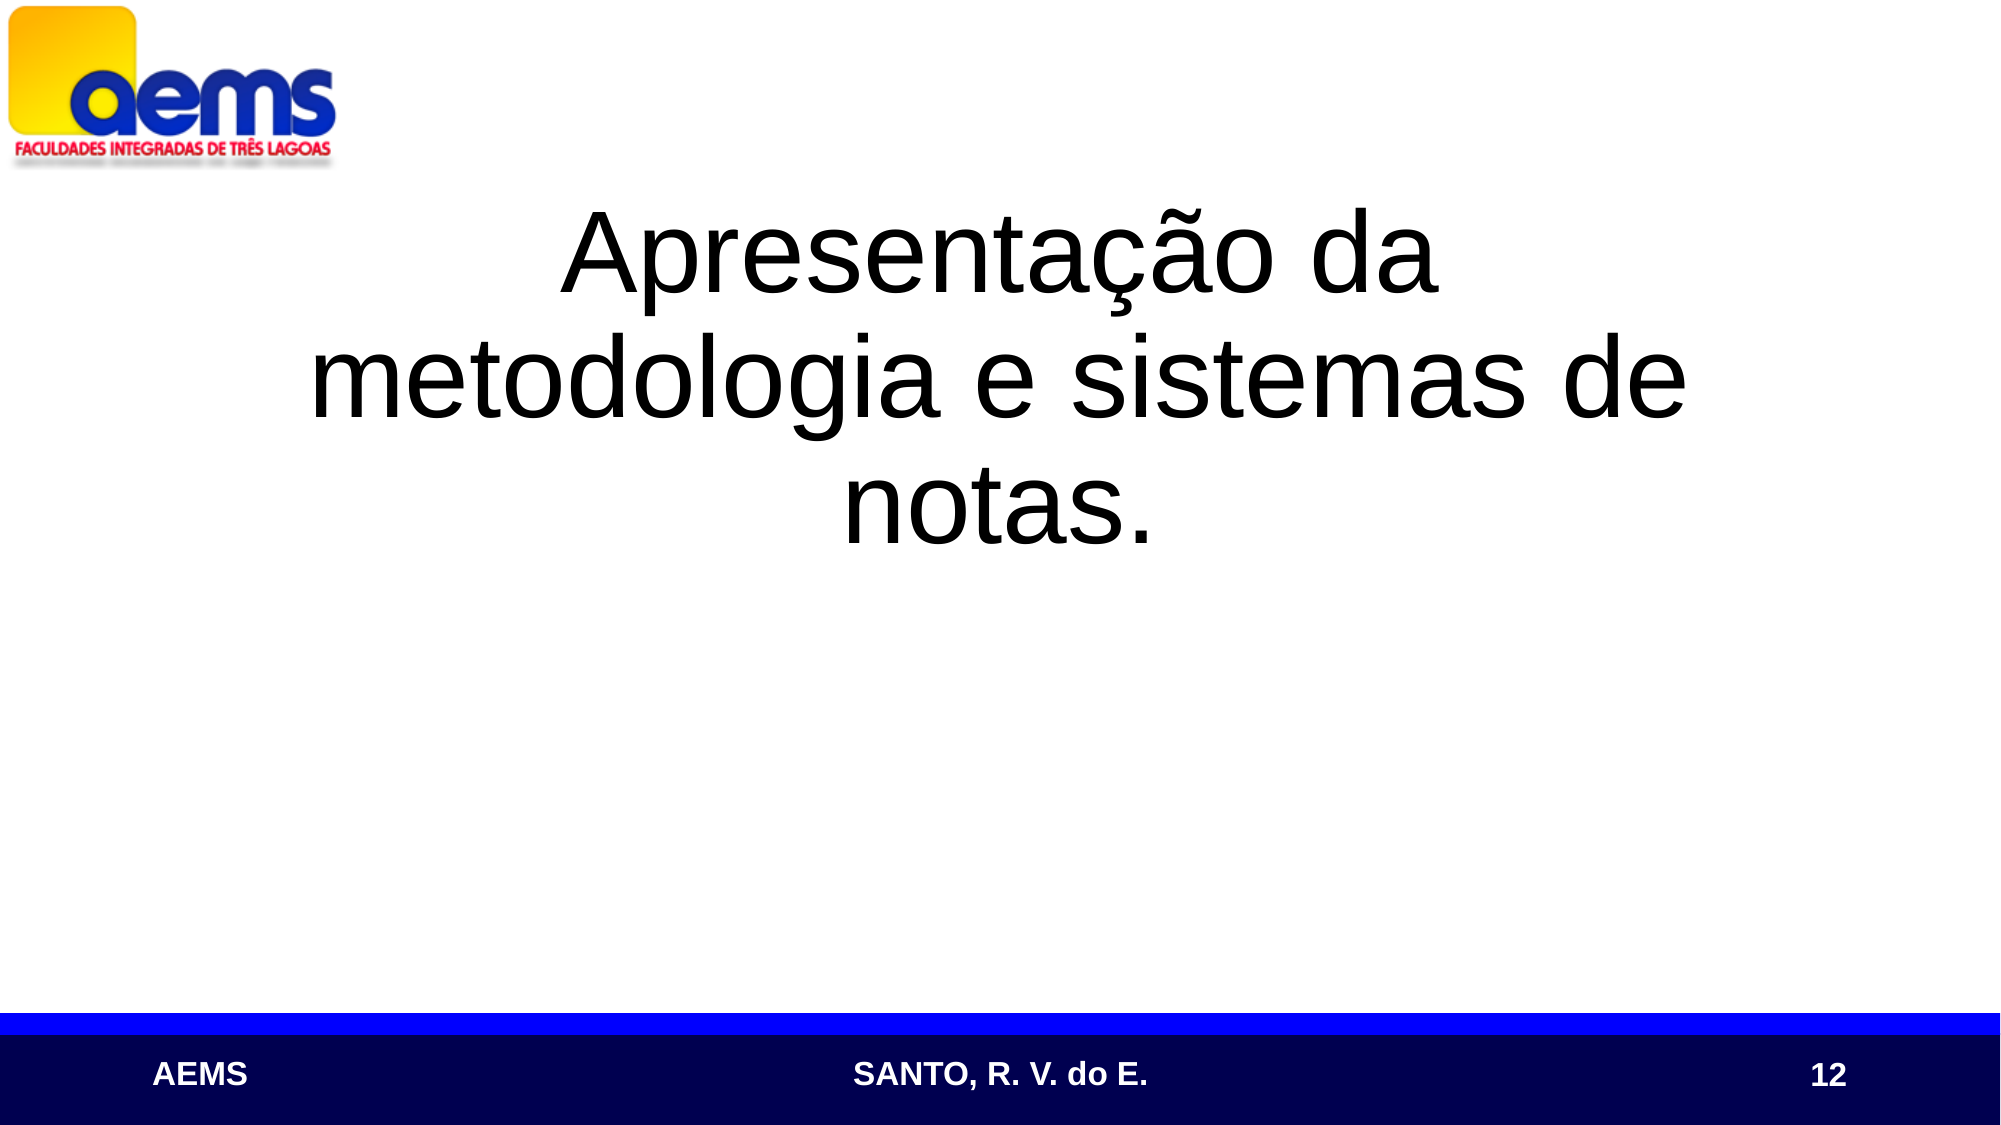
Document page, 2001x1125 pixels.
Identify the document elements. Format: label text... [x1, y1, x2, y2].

picture [0, 0, 344, 179]
title Apresentação da metodologia e sistemas de notas. [249, 184, 1750, 576]
slide_number 12 [1412, 1042, 1863, 1103]
